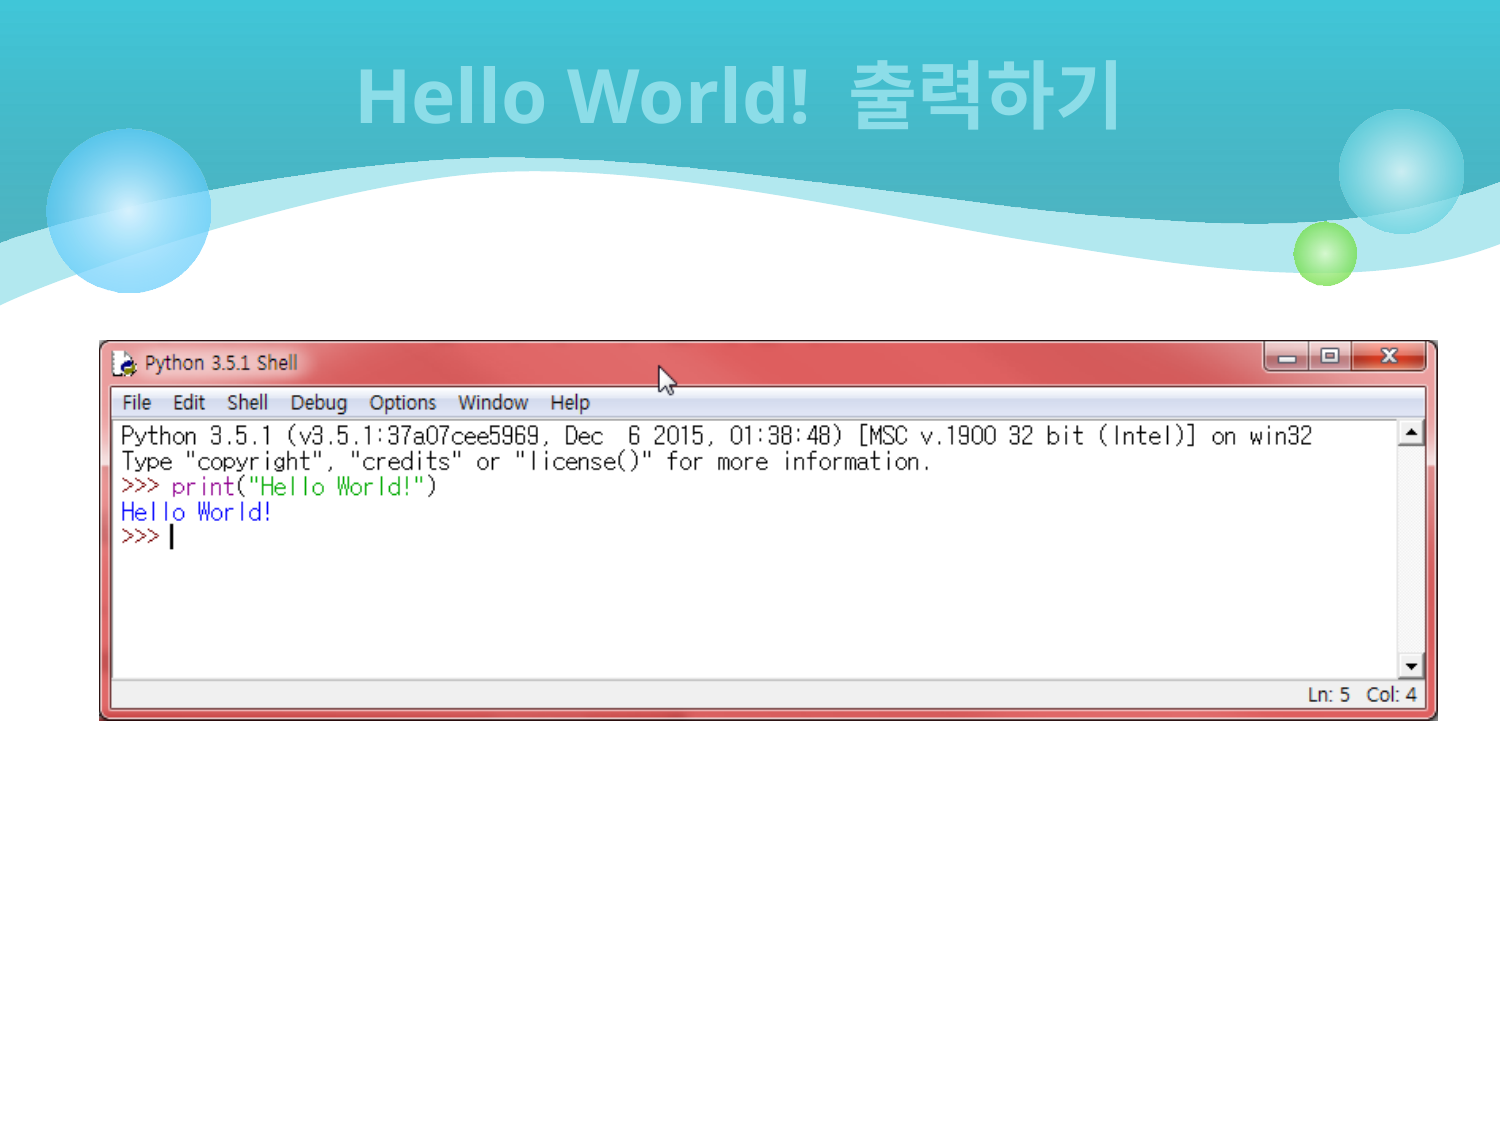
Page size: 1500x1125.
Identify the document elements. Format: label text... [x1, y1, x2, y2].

title Hello World! 출력하기 [75, 0, 1425, 188]
picture [99, 340, 1438, 722]
